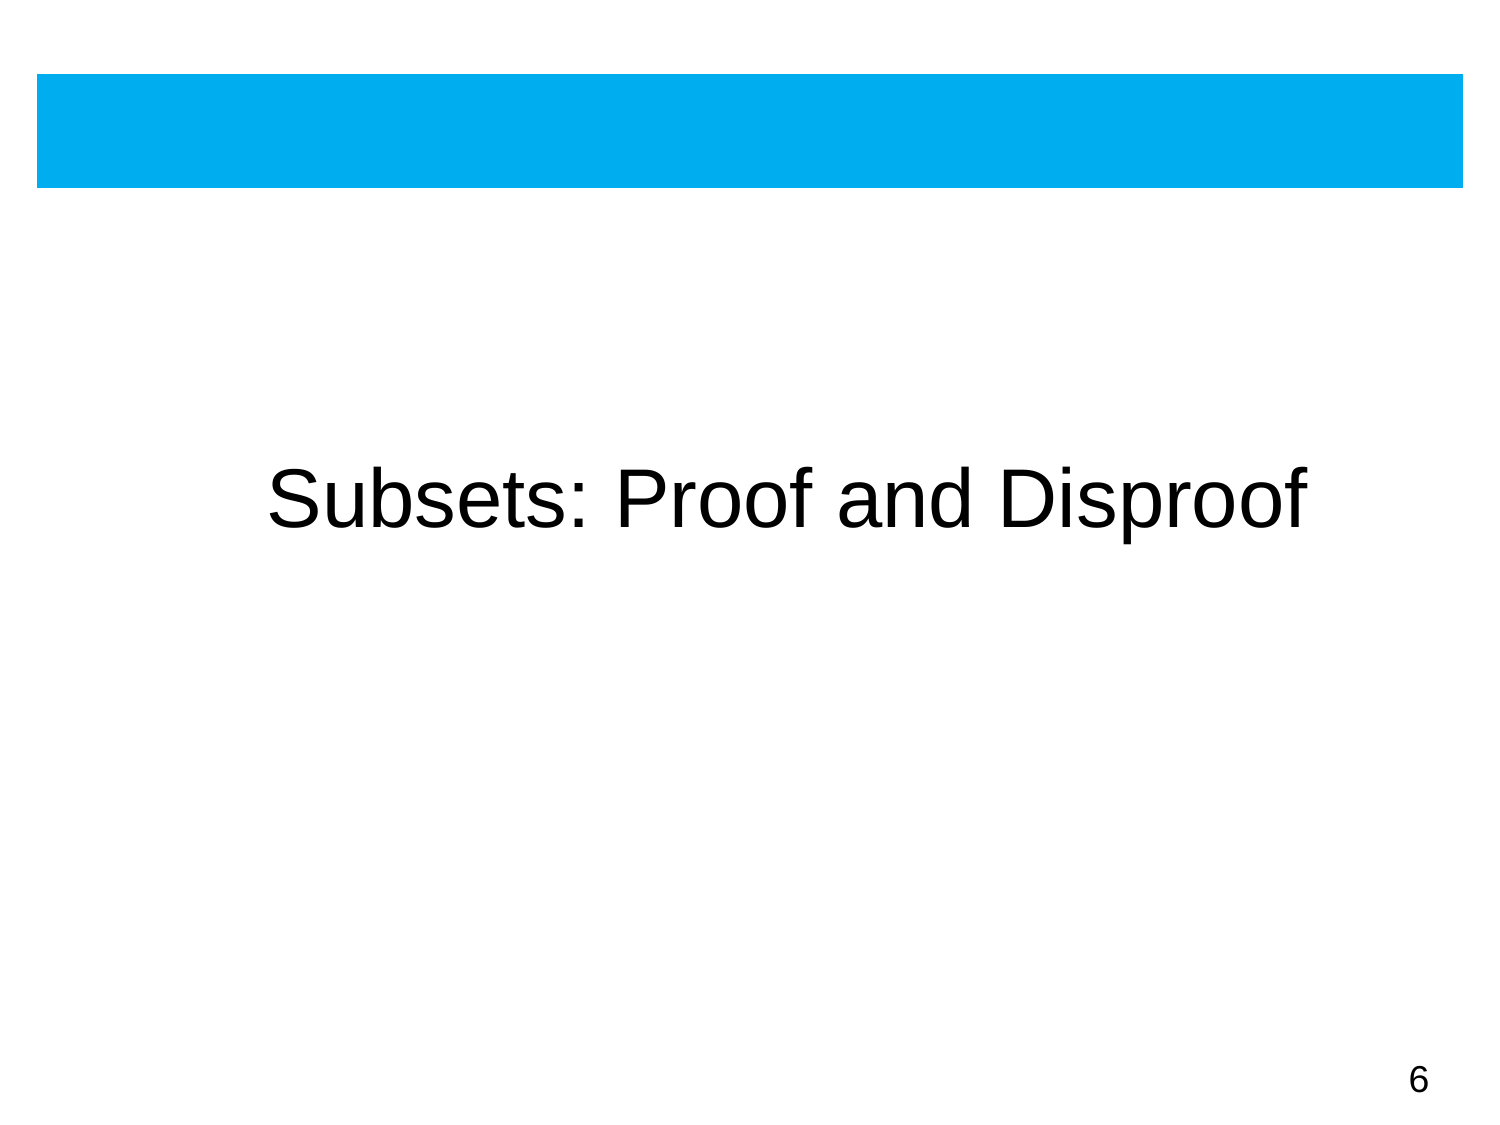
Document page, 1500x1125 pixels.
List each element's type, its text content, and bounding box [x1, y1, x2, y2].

title Subsets: Proof and Disproof [113, 399, 1463, 588]
